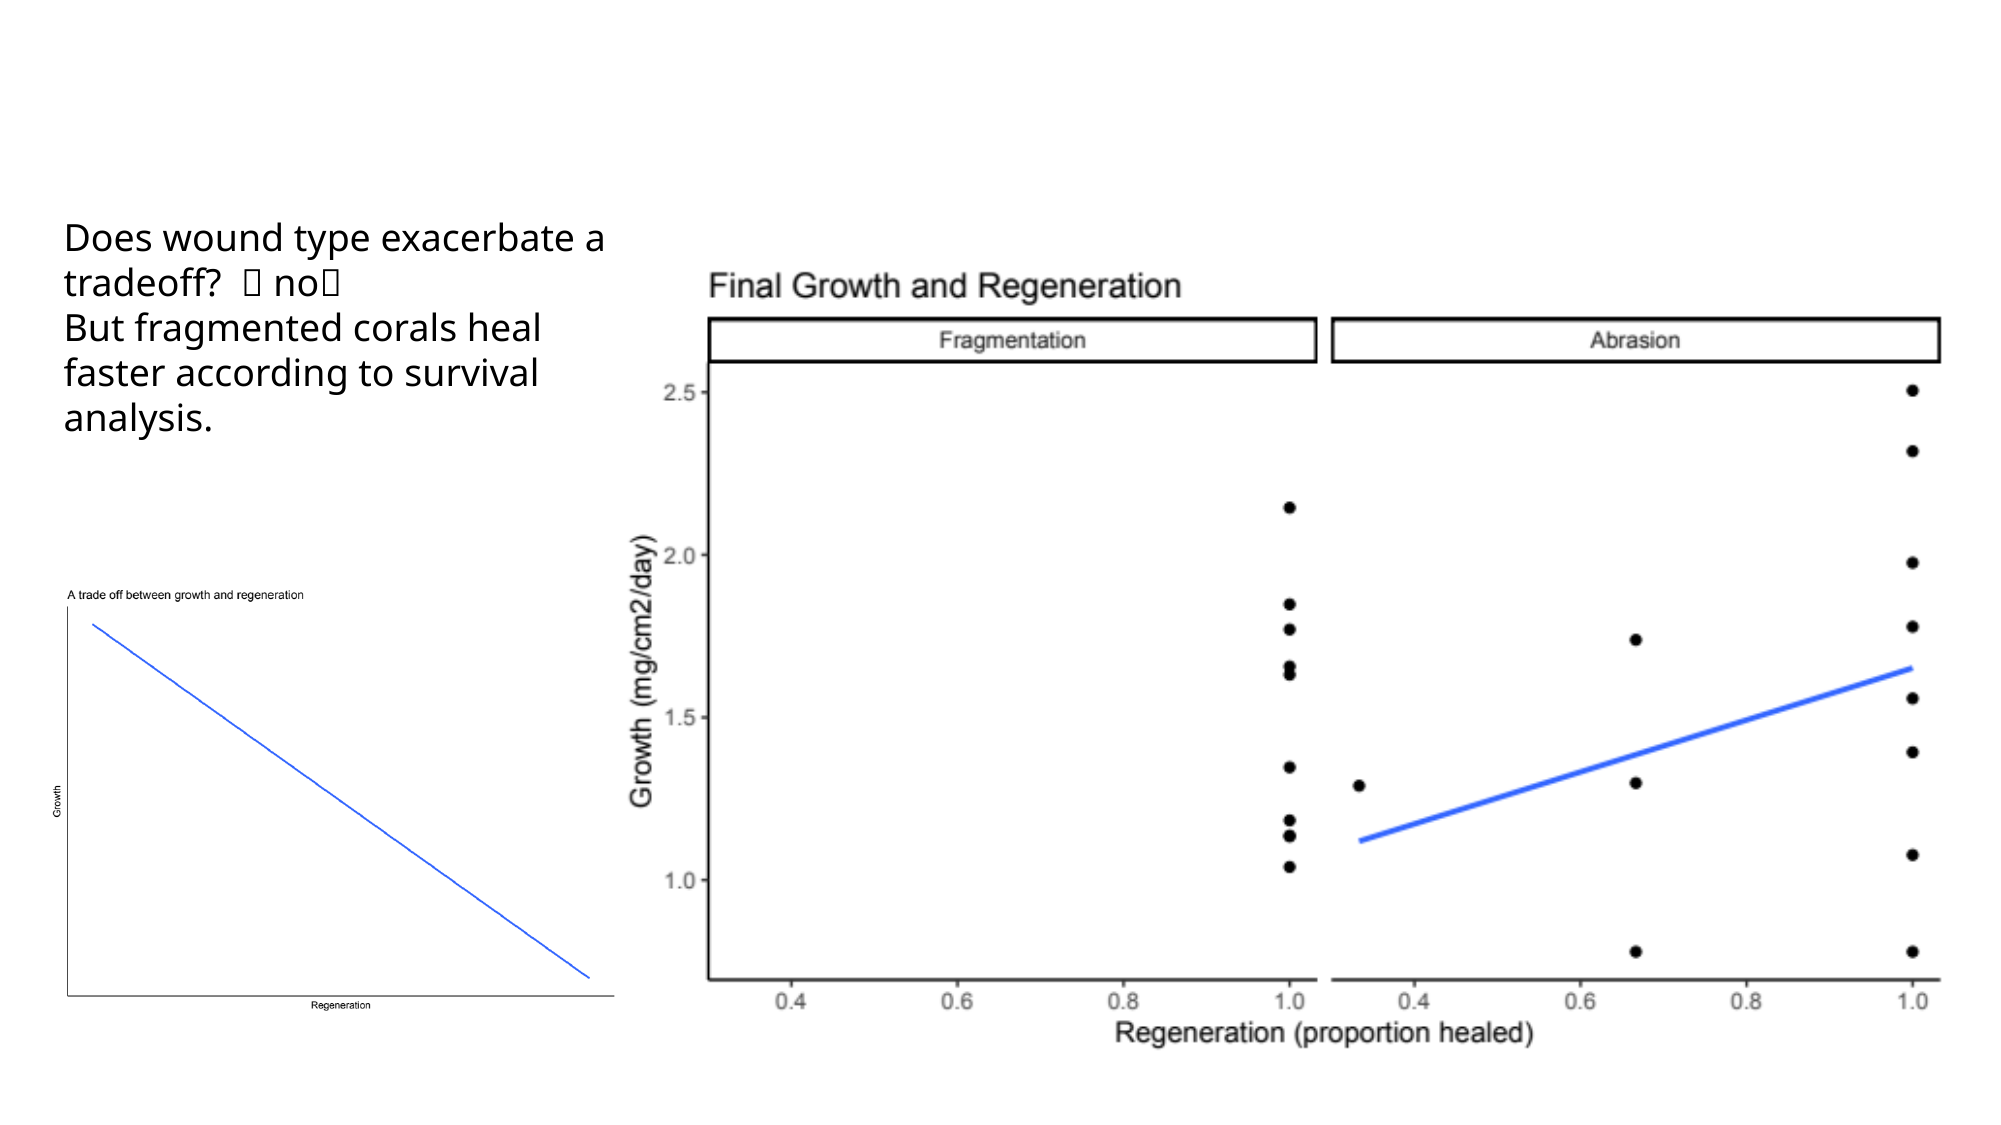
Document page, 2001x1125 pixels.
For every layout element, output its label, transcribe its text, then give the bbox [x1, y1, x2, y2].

text_box Does wound type exacerbate a tradeoff?  no But fragmented corals heal faster according to survival analysis. [48, 206, 641, 447]
picture [48, 258, 1952, 1059]
